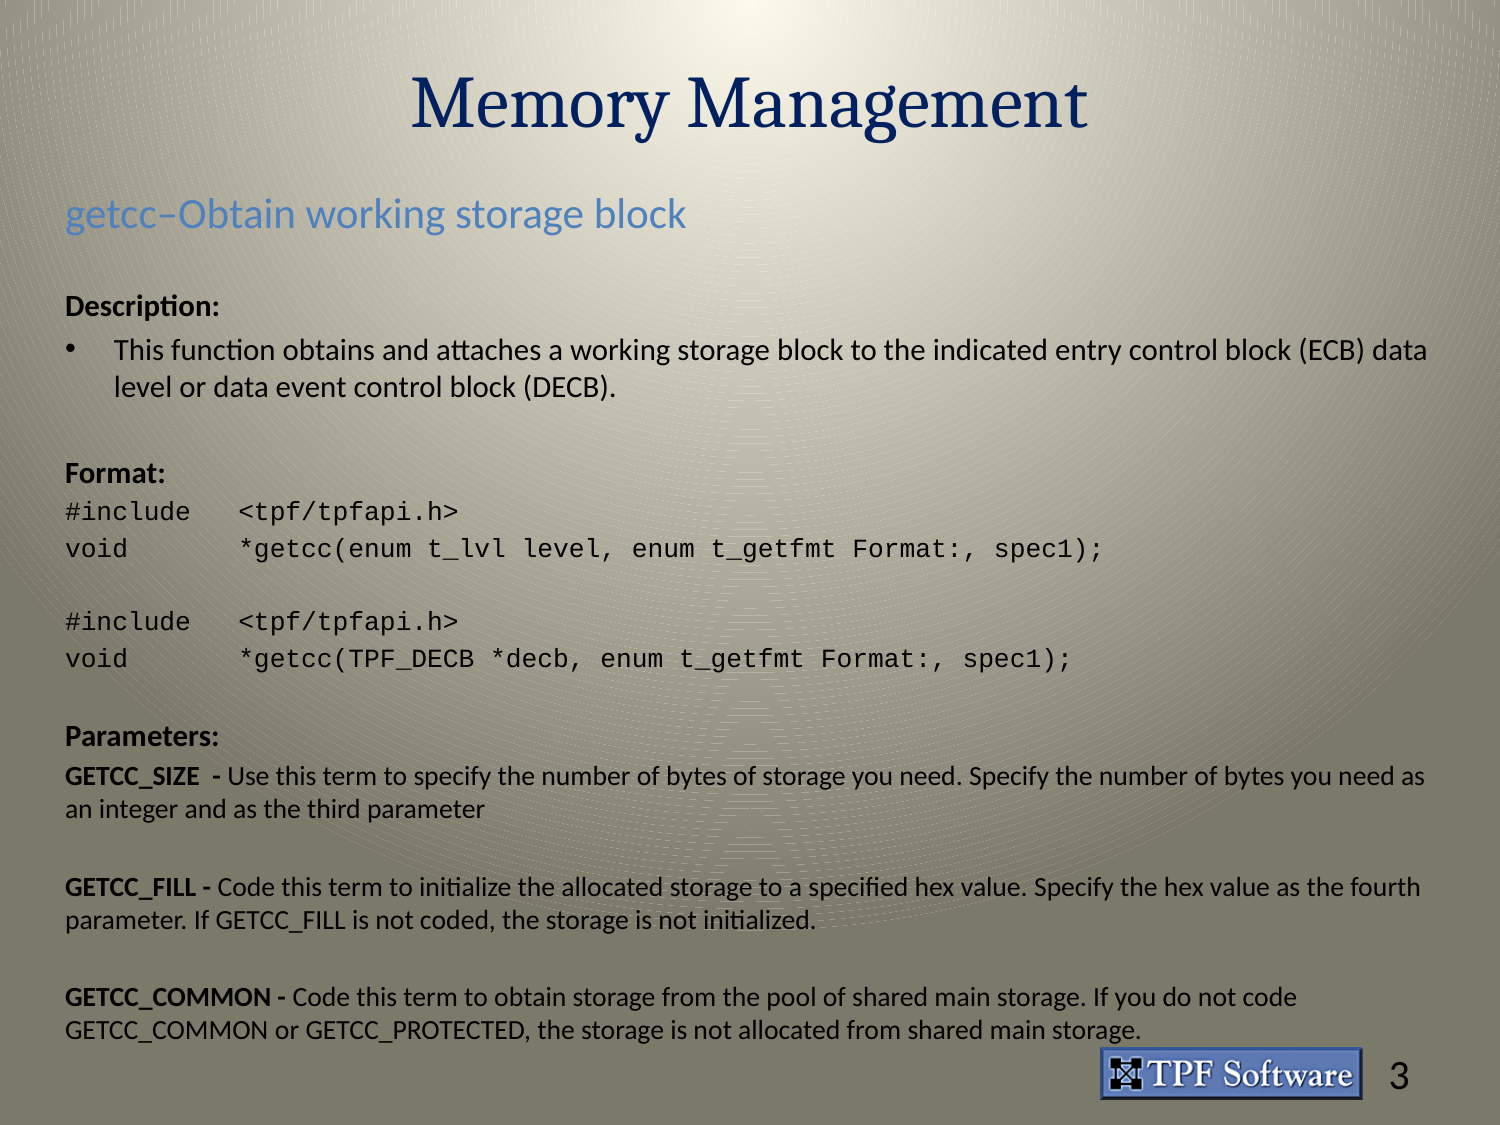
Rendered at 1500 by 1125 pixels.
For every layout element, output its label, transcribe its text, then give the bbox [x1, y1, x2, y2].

title Memory Management [75, 45, 1425, 150]
slide_number 3 [1074, 1042, 1425, 1103]
list getcc–Obtain working storage block Description: This function obtains and attaches a working storage block to the indicated entry control block (ECB) data level or data event control block (DECB). Format: #include <tpf/tpfapi.h> void *getcc(enum t_lvl level, enum t_getfmt Format:, spec1); #include <tpf/tpfapi.h> void *getcc(TPF_DECB *decb, enum t_getfmt Format:, spec1); Parameters: GETCC_SIZE - Use this term to specify the number of bytes of storage you need. Specify the number of bytes you need as an integer and as the third parameter GETCC_FILL - Code this term to initialize the allocated storage to a specified hex value. Specify the hex value as the fourth parameter. If GETCC_FILL is not coded, the storage is not initialized. GETCC_COMMON - Code this term to obtain storage from the pool of shared main storage. If you do not code GETCC_COMMON or GETCC_PROTECTED, the storage is not allocated from shared main storage. [50, 177, 1475, 1063]
picture [1099, 1047, 1363, 1101]
